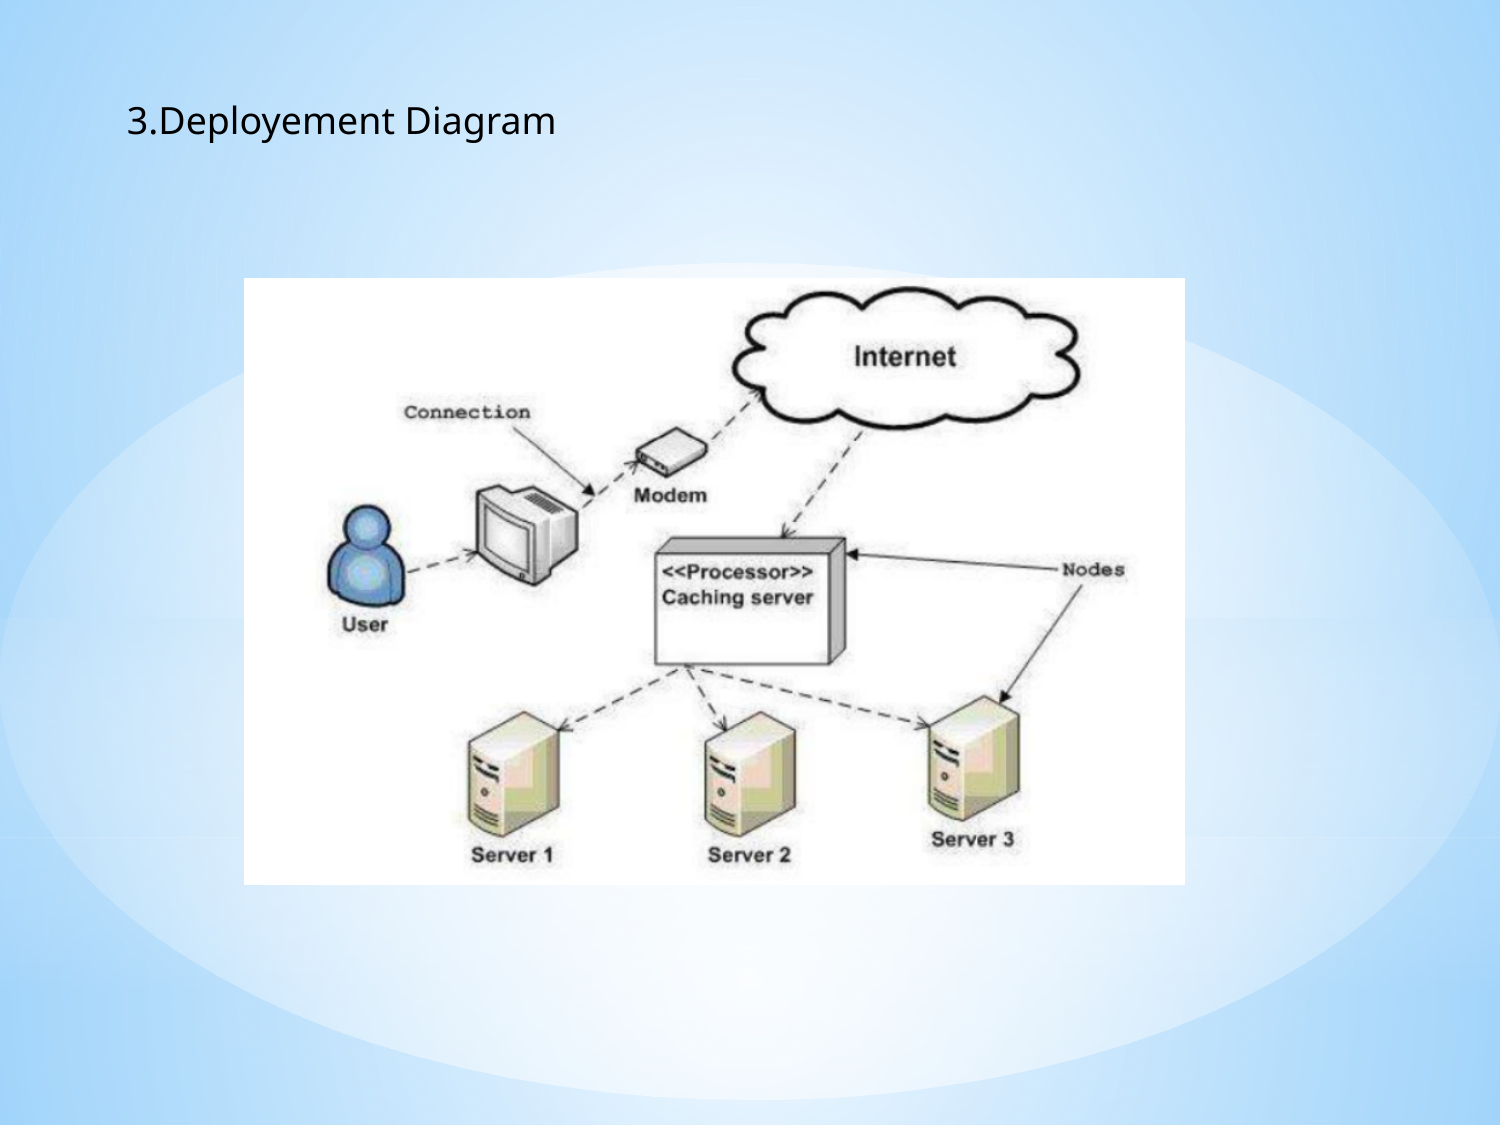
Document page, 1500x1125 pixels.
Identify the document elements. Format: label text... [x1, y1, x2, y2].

text_box 3.Deployement Diagram [112, 89, 1317, 150]
picture [244, 278, 1185, 885]
